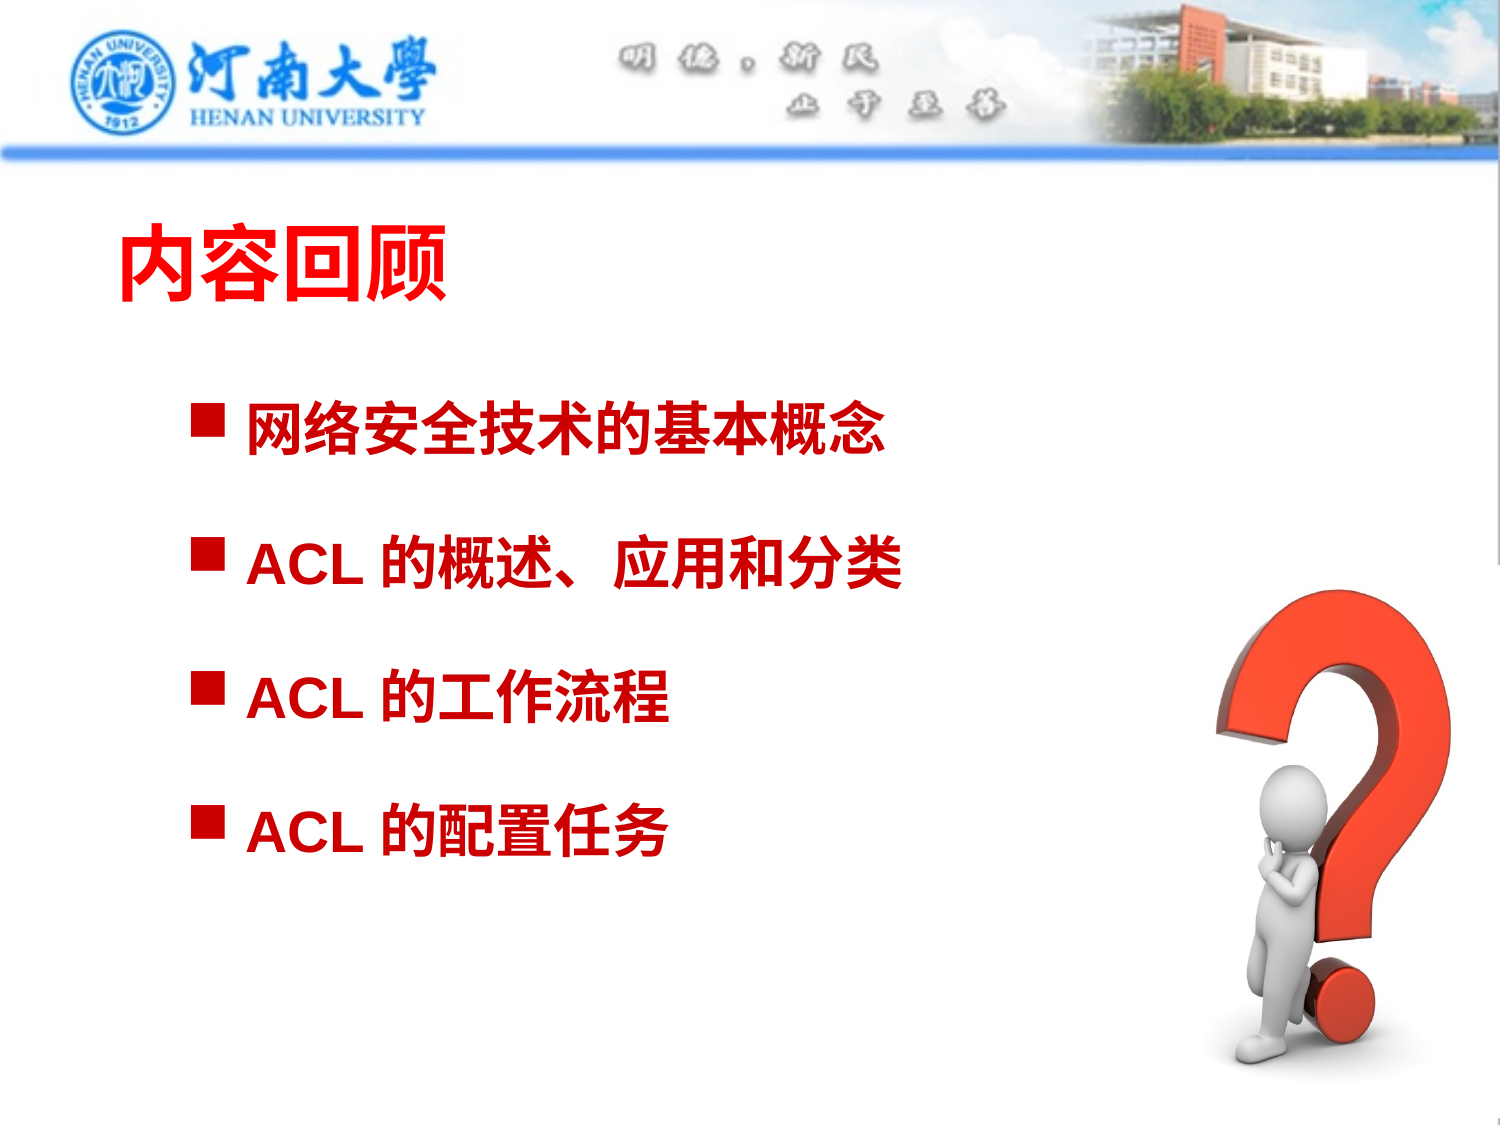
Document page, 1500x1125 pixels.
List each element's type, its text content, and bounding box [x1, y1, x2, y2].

text_box 网络安全技术的基本概念 ACL的概述、应用和分类 ACL的工作流程 ACL的配置任务 [171, 349, 1117, 872]
picture [0, 0, 1500, 1125]
title 内容回顾 [100, 196, 1281, 327]
